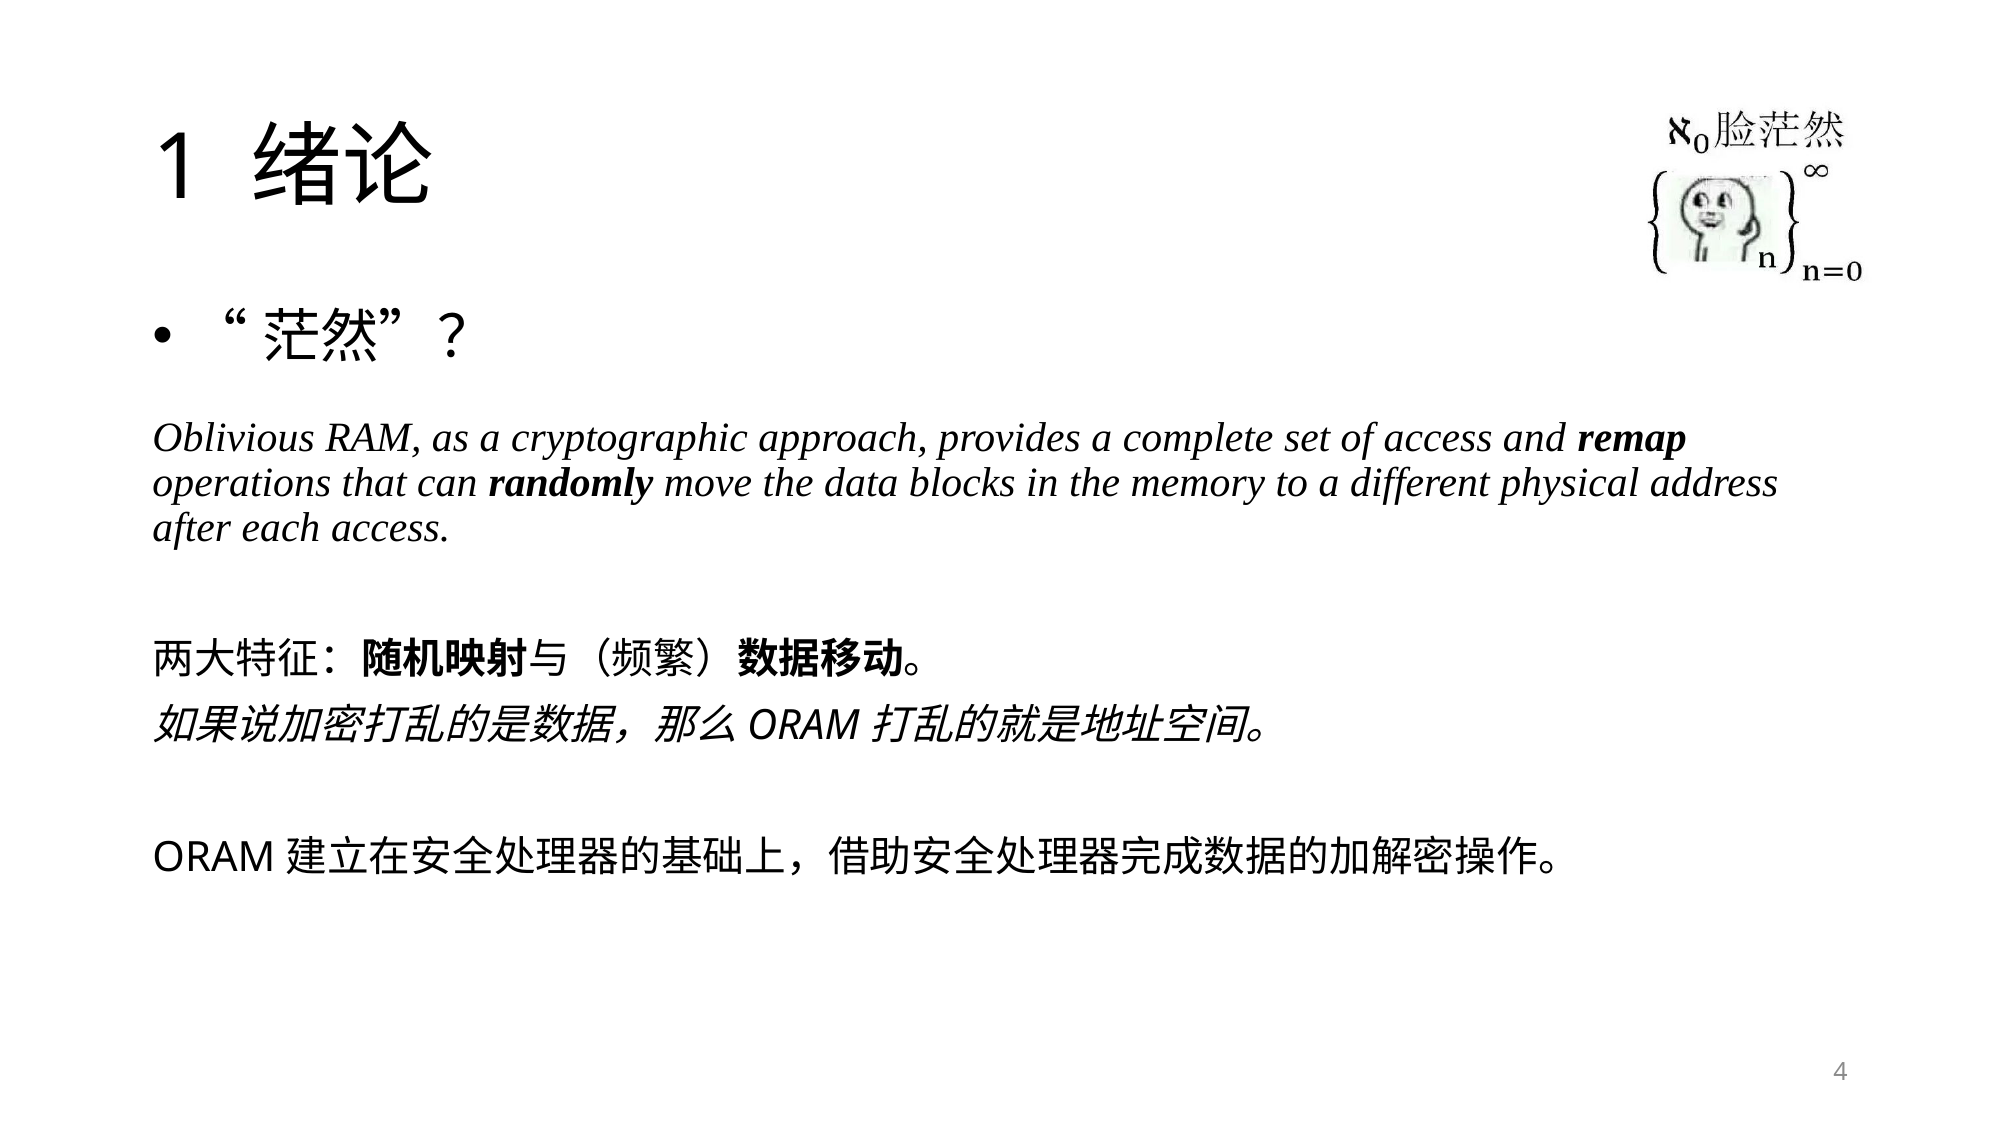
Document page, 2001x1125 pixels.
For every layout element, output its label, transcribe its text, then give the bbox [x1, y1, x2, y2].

picture [1605, 86, 1896, 307]
slide_number 4 [1412, 1042, 1863, 1103]
list “茫然”？ Oblivious RAM, as a cryptographic approach, provides a complete set of access and remap operations that can randomly move the data blocks in the memory to a different physical address after each access. 两大特征：随机映射与（频繁）数据移动。 如果说加密打乱的是数据，那么ORAM打乱的就是地址空间。 ORAM建立在安全处理器的基础上，借助安全处理器完成数据的加解密操作。 [137, 299, 1863, 1014]
title 1 绪论 [137, 59, 1863, 278]
